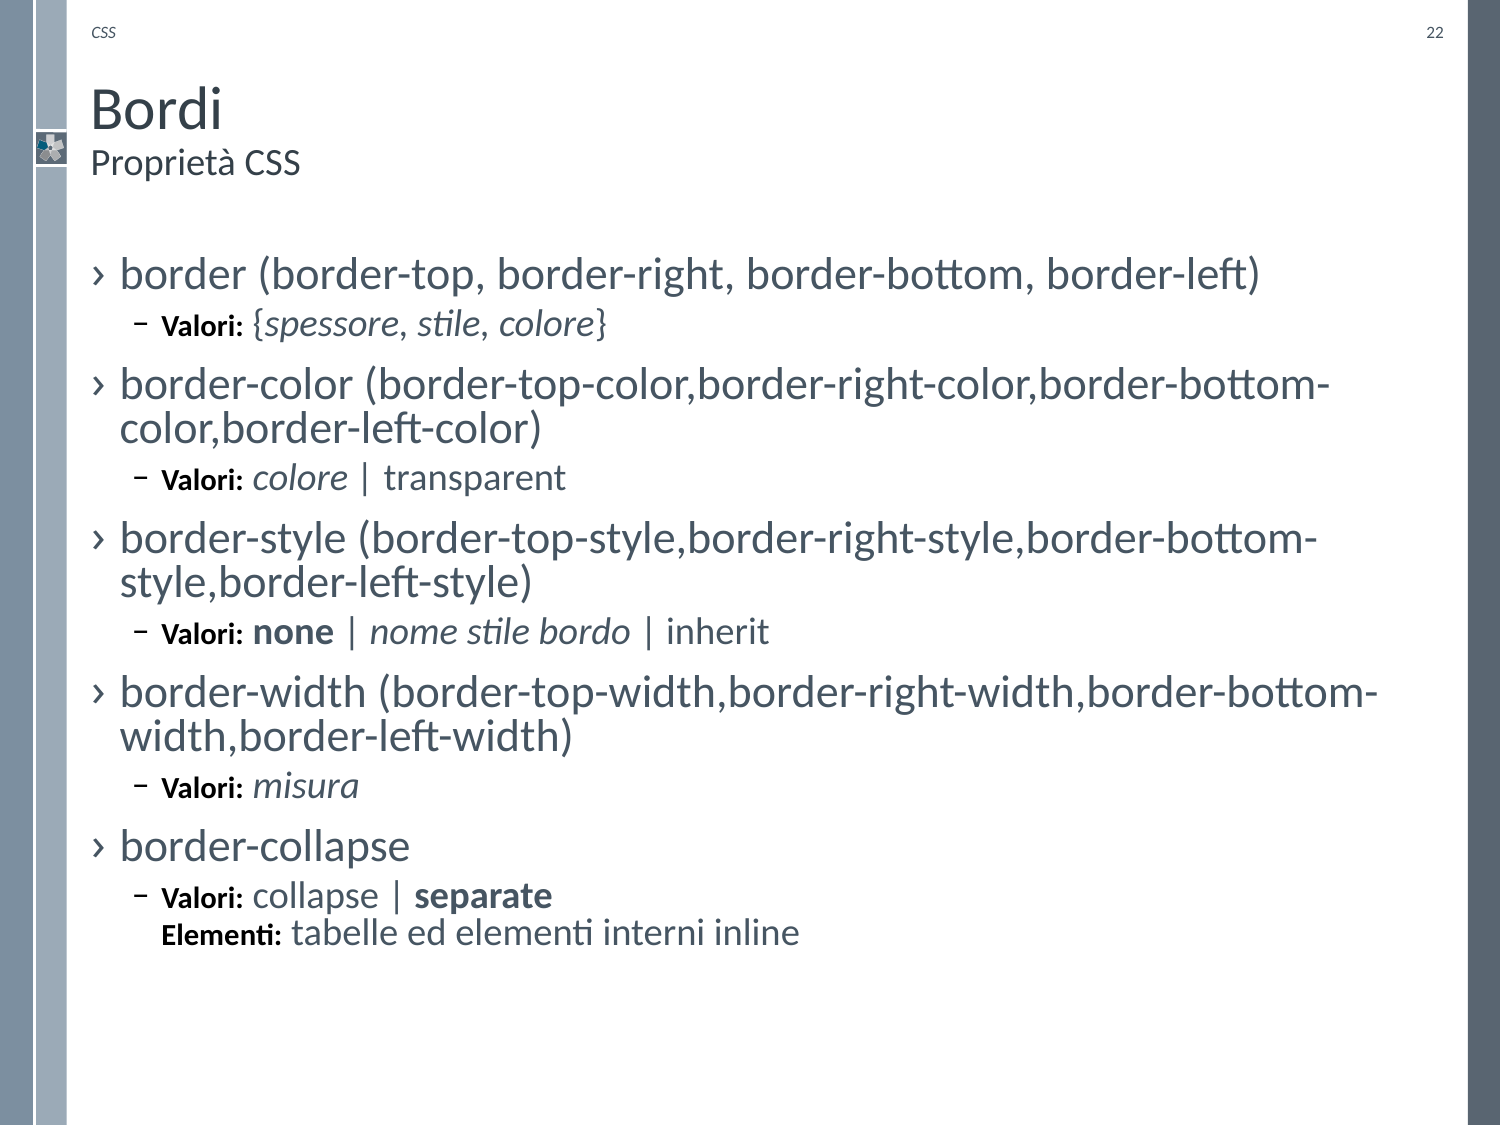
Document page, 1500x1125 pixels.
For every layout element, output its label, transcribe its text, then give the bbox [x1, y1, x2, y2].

title Bordi Proprietà CSS [75, 68, 1459, 233]
list border (border-top, border-right, border-bottom, border-left) Valori: {spessore, stile, colore} border-color (border-top-color,border-right-color,border-bottom-color,border-left-color) Valori: colore | transparent border-style (border-top-style,border-right-style,border-bottom-style,border-left-style) Valori: none | nome stile bordo | inherit border-width (border-top-width,border-right-width,border-bottom-width,border-left-width) Valori: misura border-collapse Valori: collapse | separate Elementi: tabelle ed elementi interni inline [76, 246, 1459, 1106]
picture [37, 134, 64, 161]
footer CSS [76, 8, 566, 55]
slide_number 22 [1370, 8, 1459, 55]
